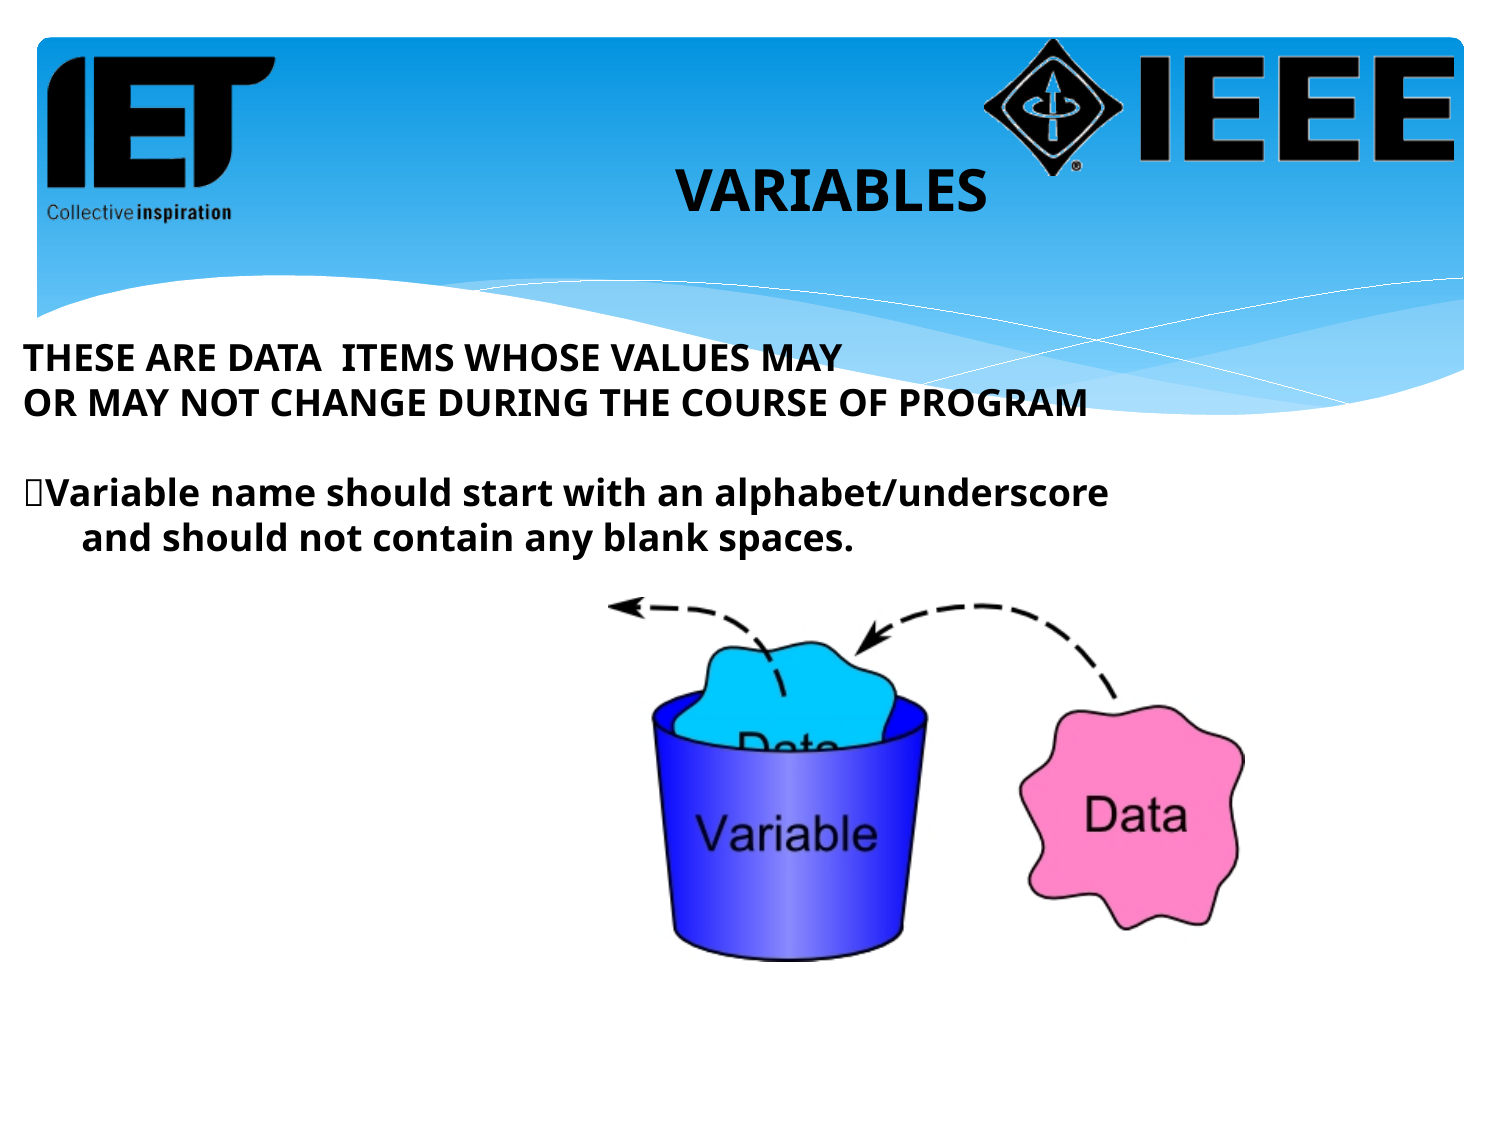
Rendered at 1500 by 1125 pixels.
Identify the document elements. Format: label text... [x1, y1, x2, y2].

text_box VARIABLES [383, 145, 1152, 231]
picture [608, 597, 1245, 963]
picture [984, 40, 1454, 176]
picture [40, 57, 283, 227]
text_box THESE ARE DATA ITEMS WHOSE VALUES MAY OR MAY NOT CHANGE DURING THE COURSE OF PROGRAM Variable name should start with an alphabet/underscore and should not contain any blank spaces. [7, 326, 1126, 567]
